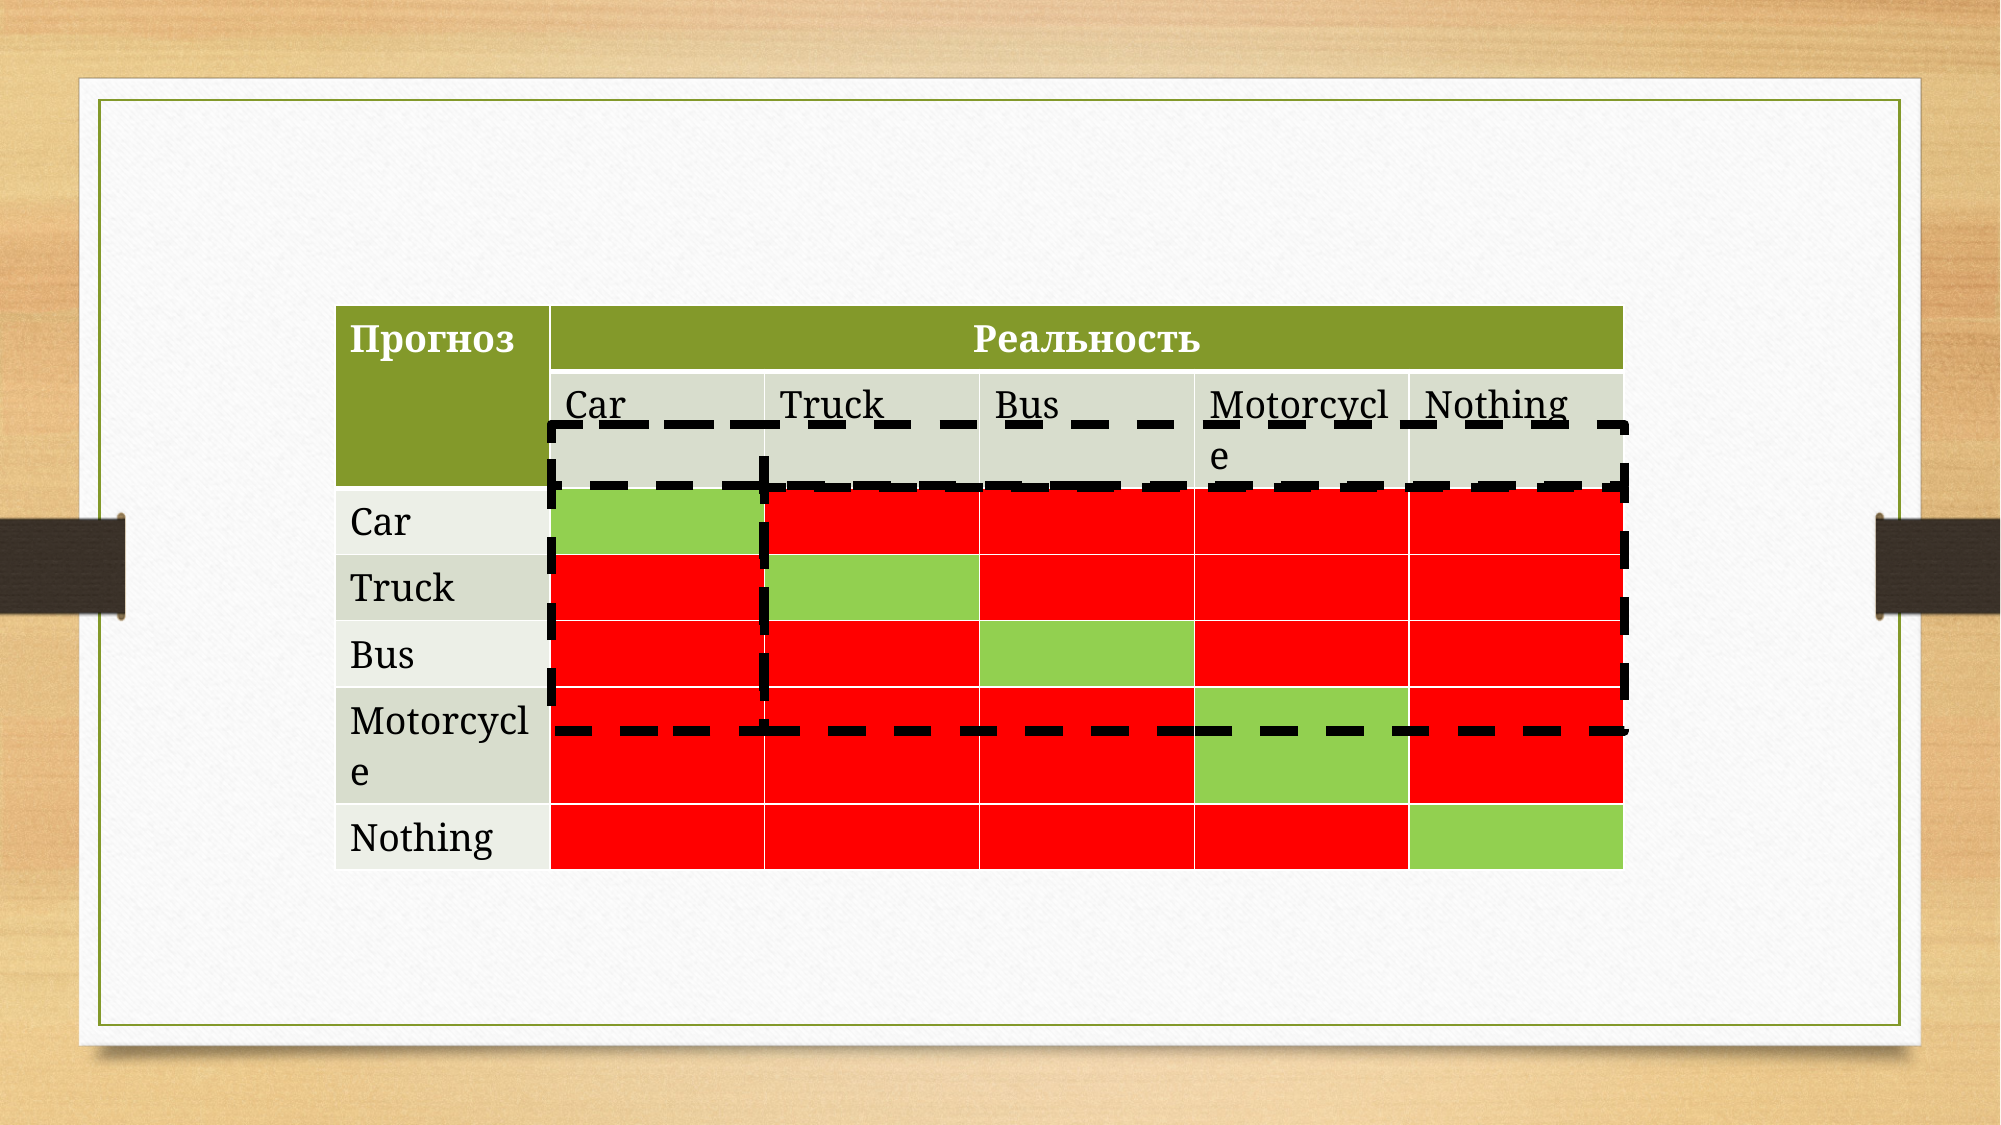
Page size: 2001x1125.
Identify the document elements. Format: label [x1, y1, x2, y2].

text_box [763, 486, 1626, 732]
text_box [550, 486, 765, 732]
text_box [550, 423, 1626, 487]
picture [0, 0, 2001, 1125]
